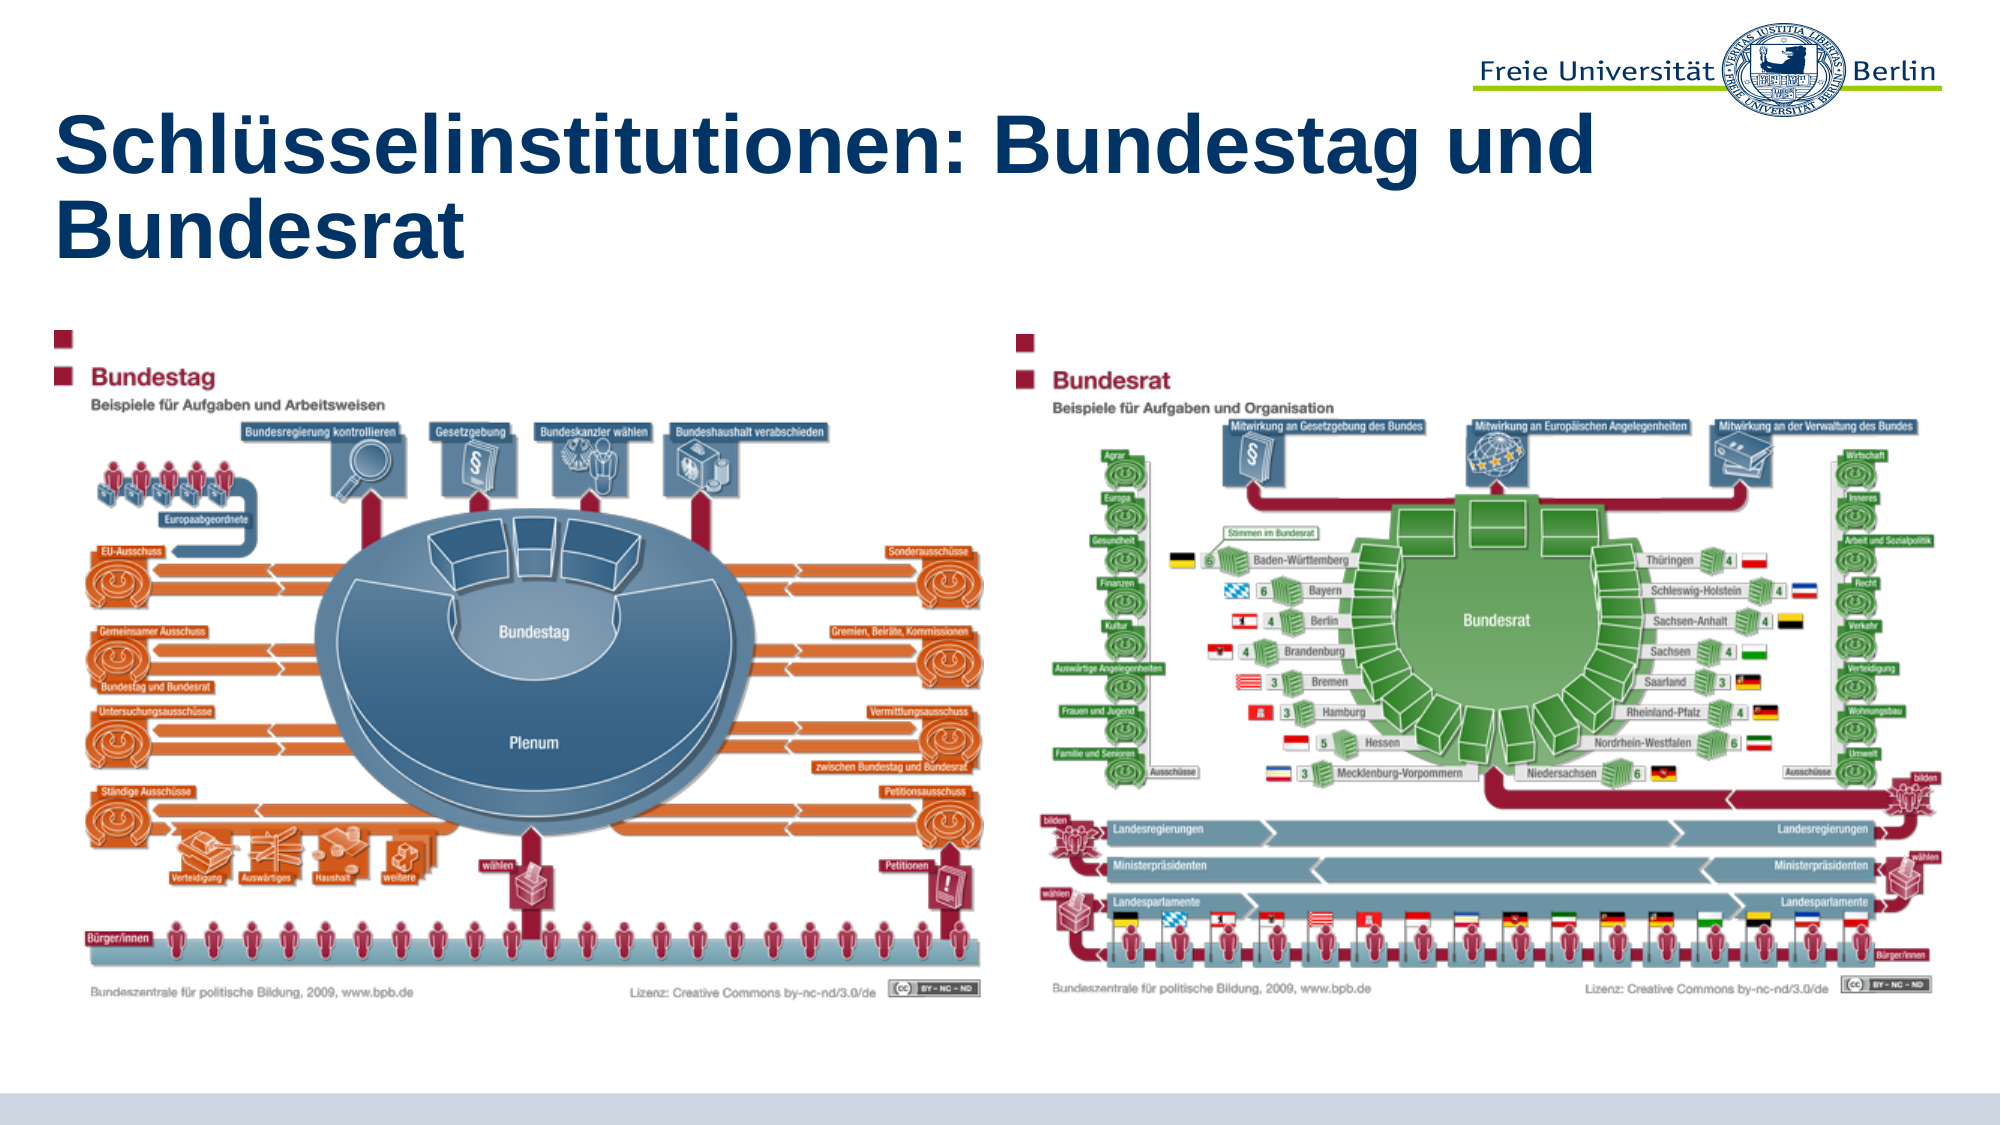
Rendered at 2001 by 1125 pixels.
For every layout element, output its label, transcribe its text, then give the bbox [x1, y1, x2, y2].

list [1016, 334, 1946, 999]
title Schlüsselinstitutionen: Bundestag und Bundesrat [54, 154, 1946, 226]
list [54, 330, 984, 1003]
picture [1473, 23, 1942, 117]
